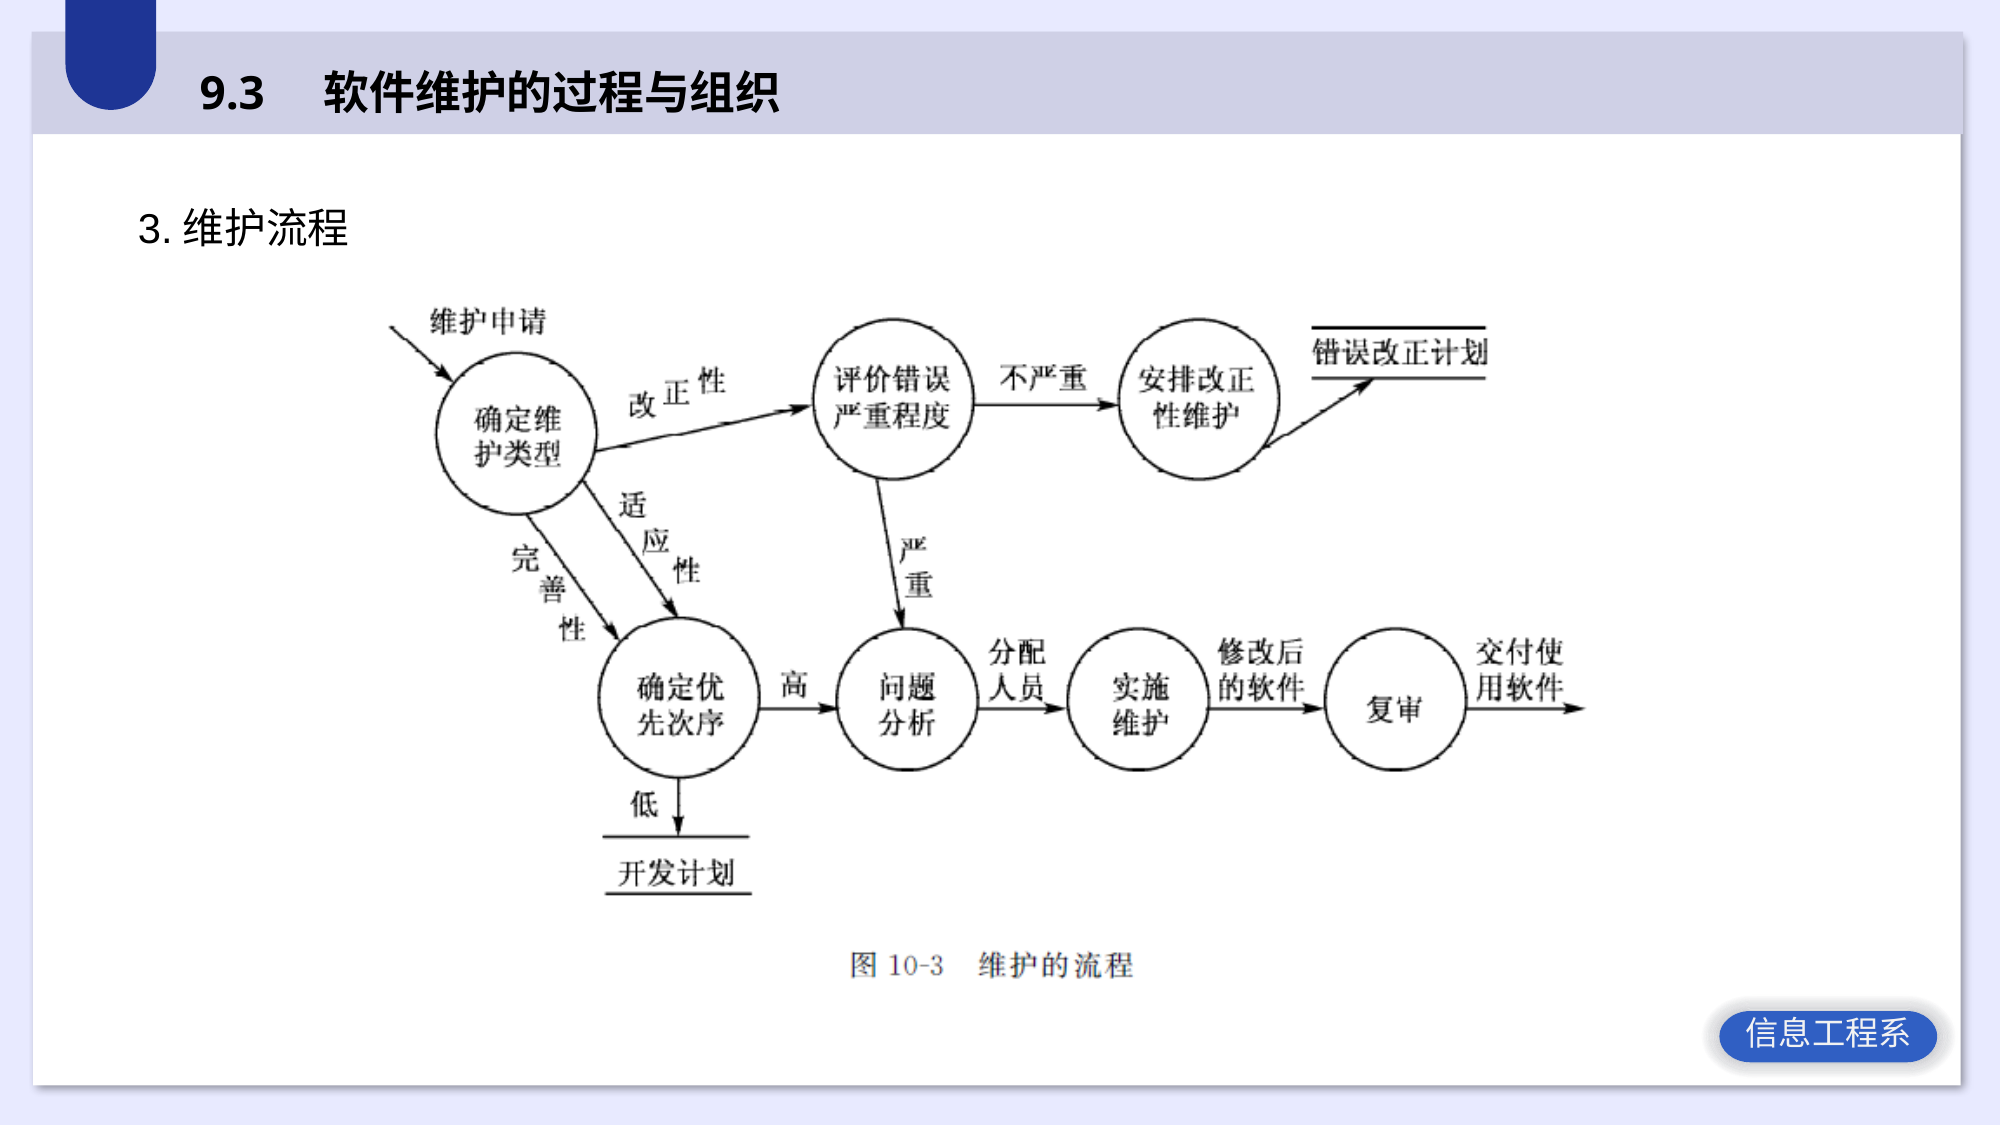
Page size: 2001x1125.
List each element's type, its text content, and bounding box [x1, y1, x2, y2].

picture [370, 276, 1630, 986]
text_box 3.维护流程 [123, 169, 458, 260]
text_box 9.3 软件维护的过程与组织 [184, 43, 806, 127]
